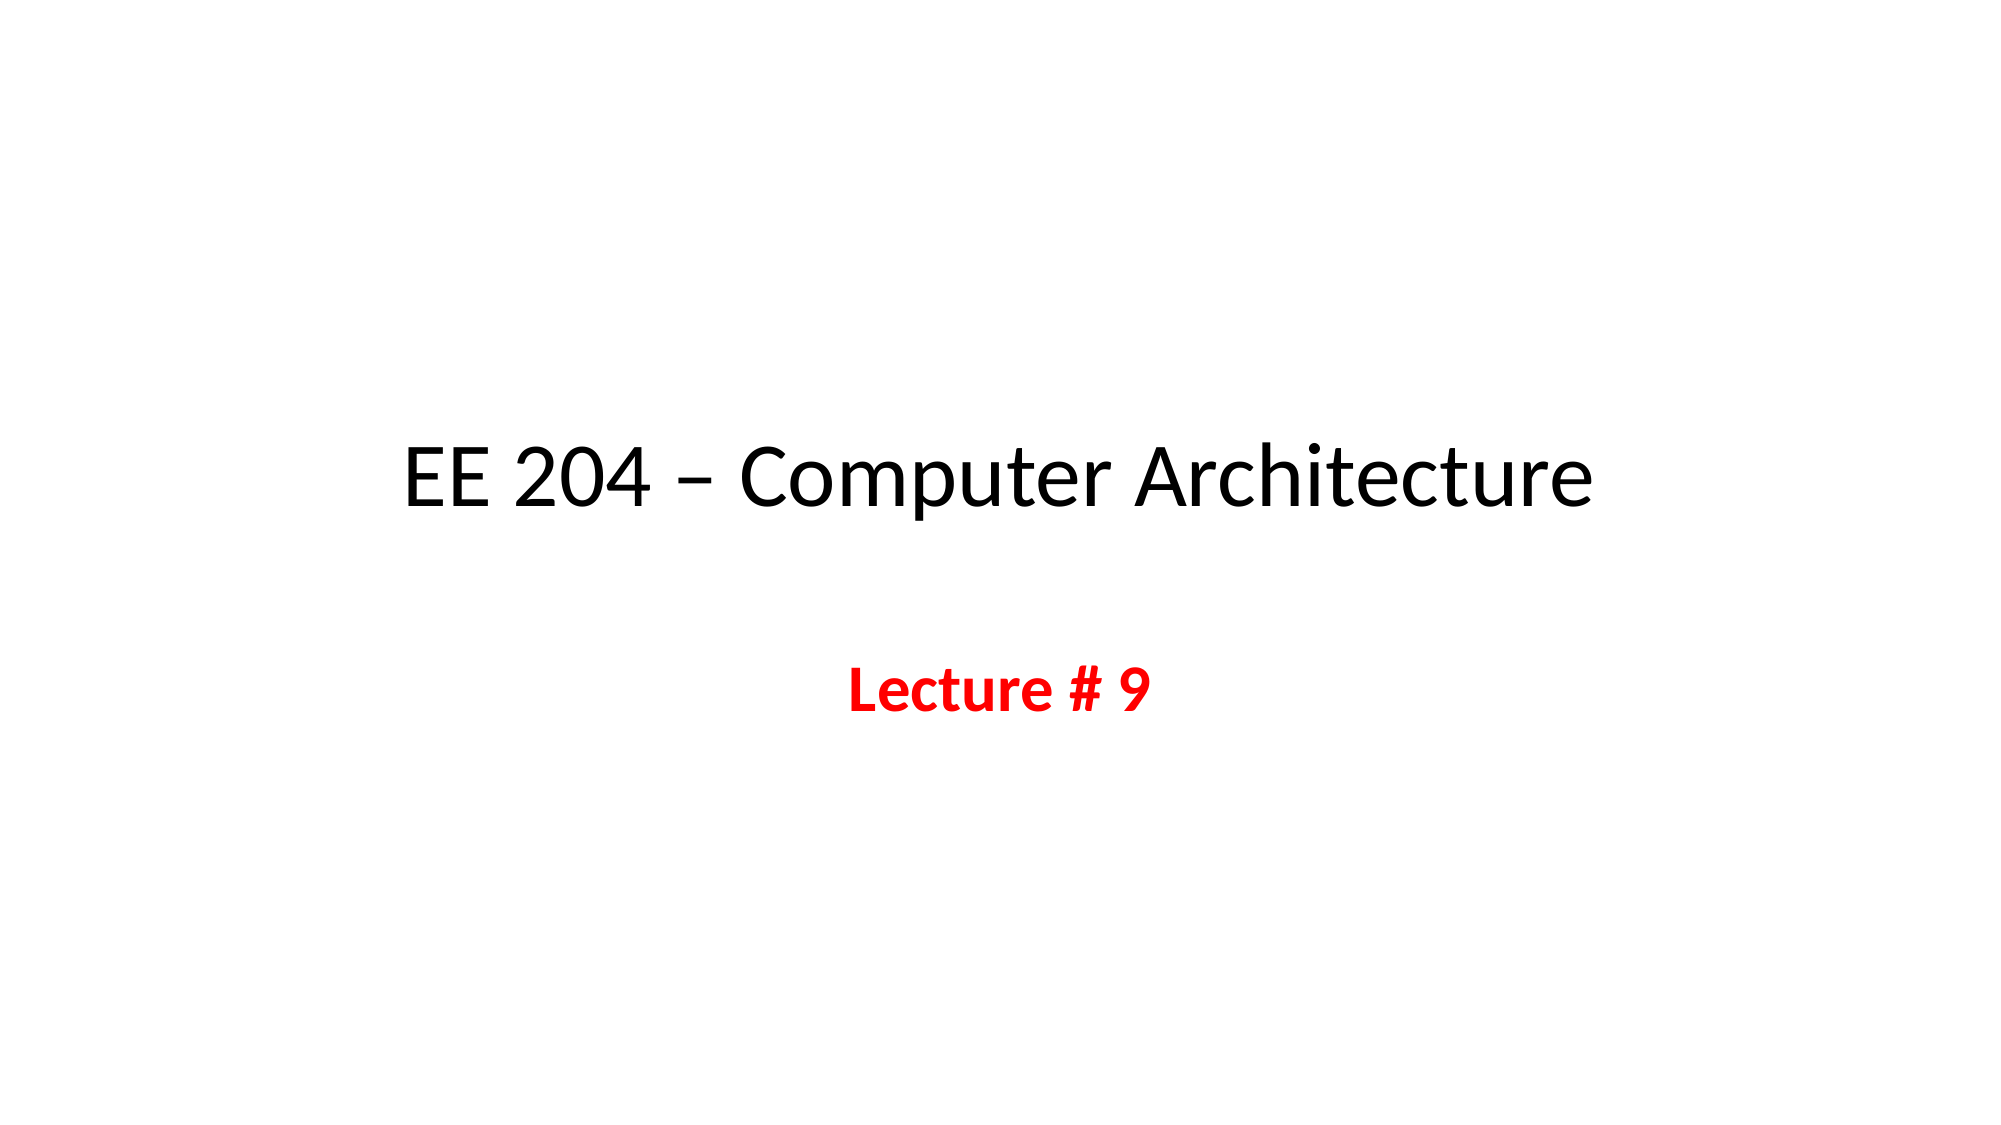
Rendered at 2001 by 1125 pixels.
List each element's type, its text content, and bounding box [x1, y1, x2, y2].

subtitle Lecture # 9 [300, 637, 1700, 925]
title EE 204 – Computer Architecture [150, 349, 1850, 591]
